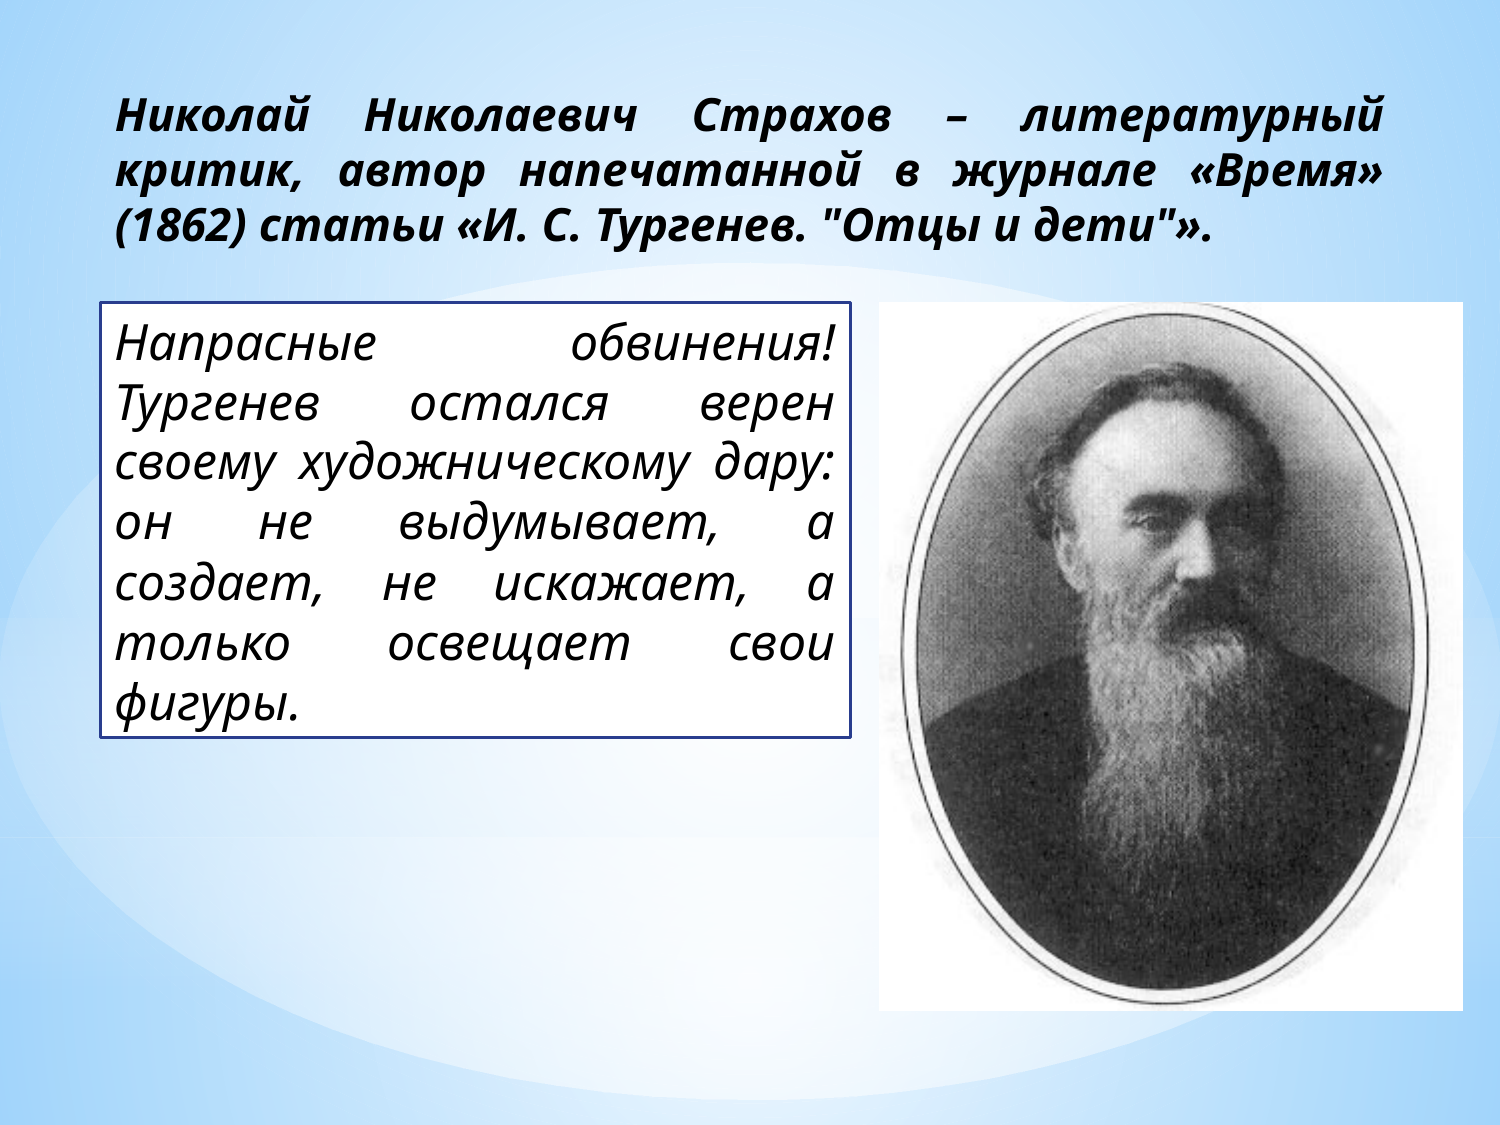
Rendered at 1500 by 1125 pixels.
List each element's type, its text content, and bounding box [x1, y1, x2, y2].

picture [879, 302, 1463, 1011]
text_box Николай Николаевич Страхов – литературный критик, автор напечатанной в журнале «Время» (1862) статьи «И. С. Тургенев. "Отцы и дети"». [100, 78, 1400, 258]
text_box Напрасные обвинения! Тургенев остался верен своему художническому дару: он не выдумывает, а создает, не искажает, а только освещает свои фигуры. [99, 301, 852, 739]
